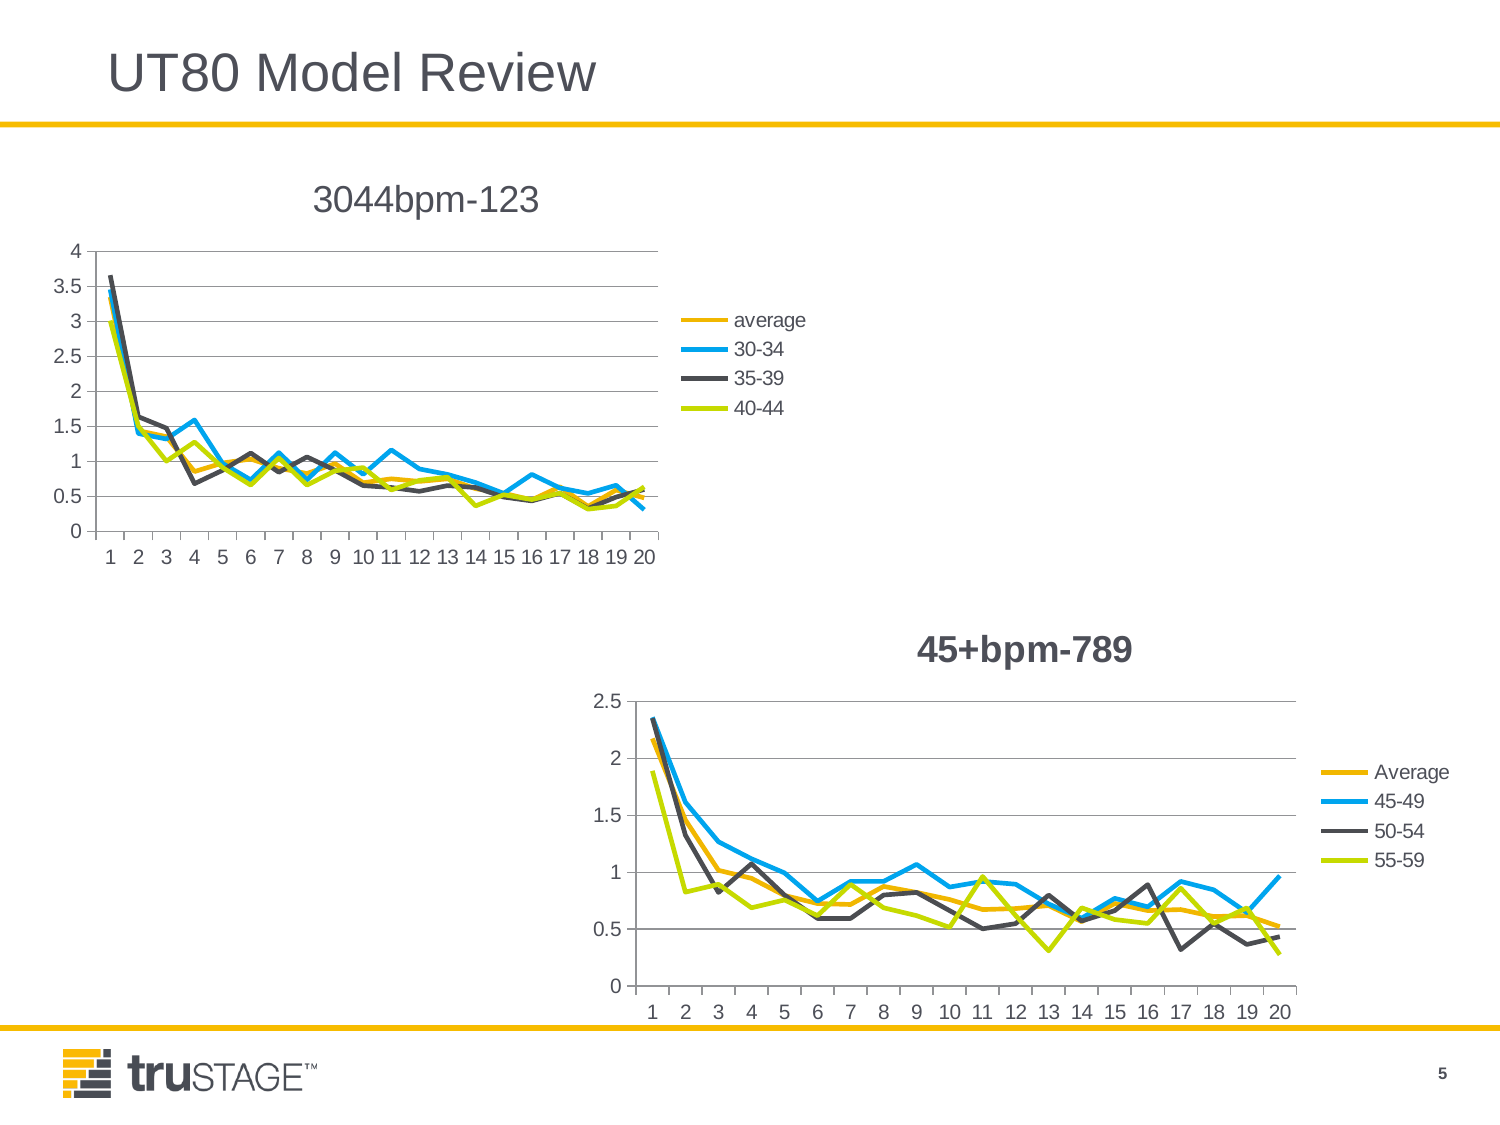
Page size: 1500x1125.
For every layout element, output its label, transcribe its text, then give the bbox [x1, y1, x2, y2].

slide_number 5 [1112, 1043, 1463, 1103]
text_box UT80 Model Review [92, 32, 1443, 108]
picture [63, 1049, 317, 1098]
chart [574, 599, 1476, 1034]
chart [37, 149, 826, 579]
